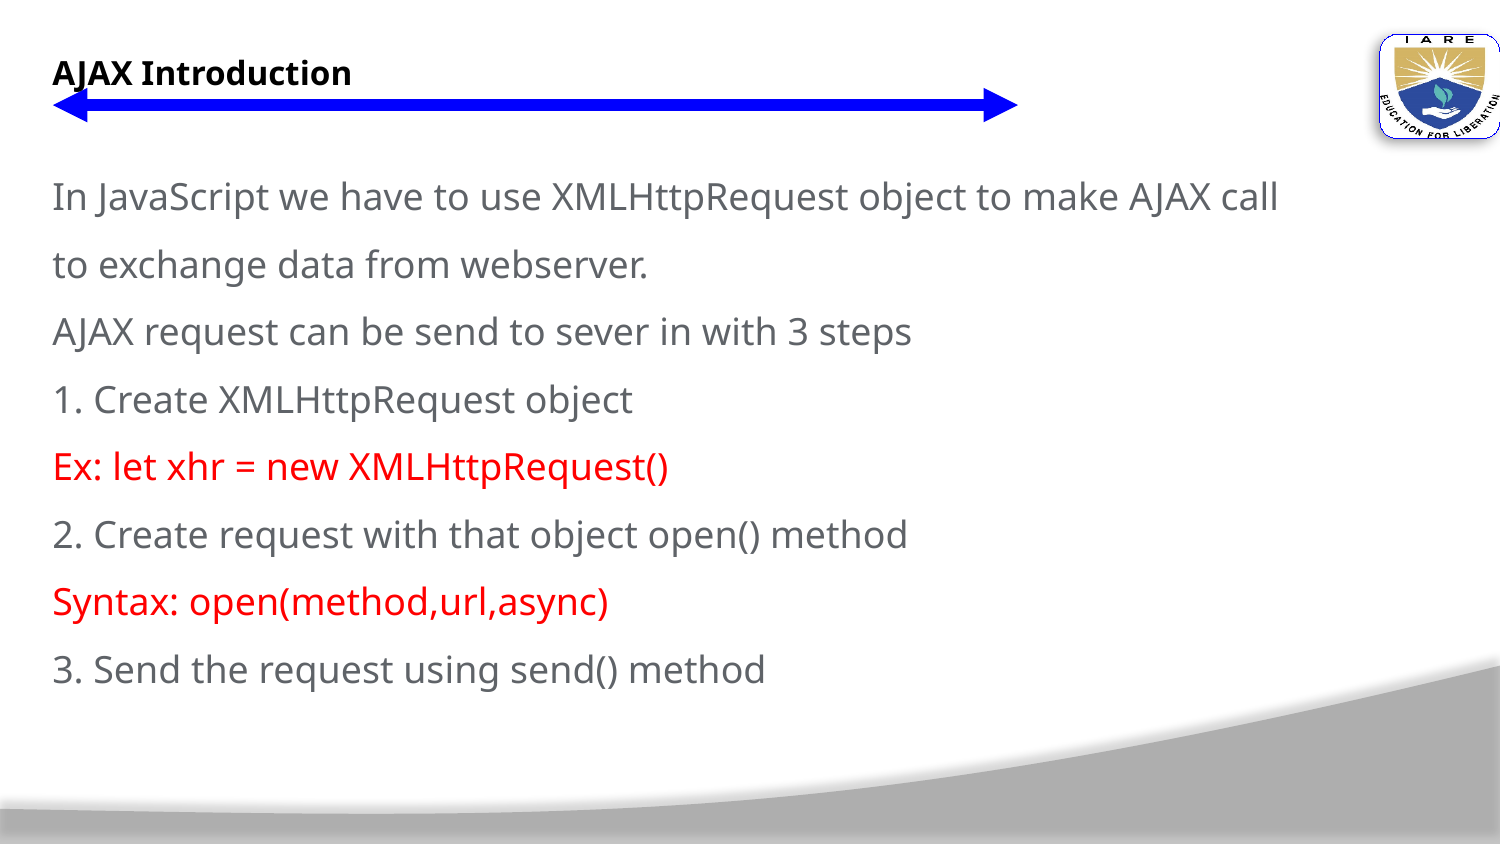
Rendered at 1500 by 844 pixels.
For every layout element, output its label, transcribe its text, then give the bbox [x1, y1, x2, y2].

text_box In JavaScript we have to use XMLHttpRequest object to make AJAX call to exchange data from webserver. AJAX request can be send to sever in with 3 steps 1. Create XMLHttpRequest object Ex: let xhr = new XMLHttpRequest() 2. Create request with that object open() method Syntax: open(method,url,async) 3. Send the request using send() method [37, 151, 1425, 698]
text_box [37, 34, 1500, 139]
